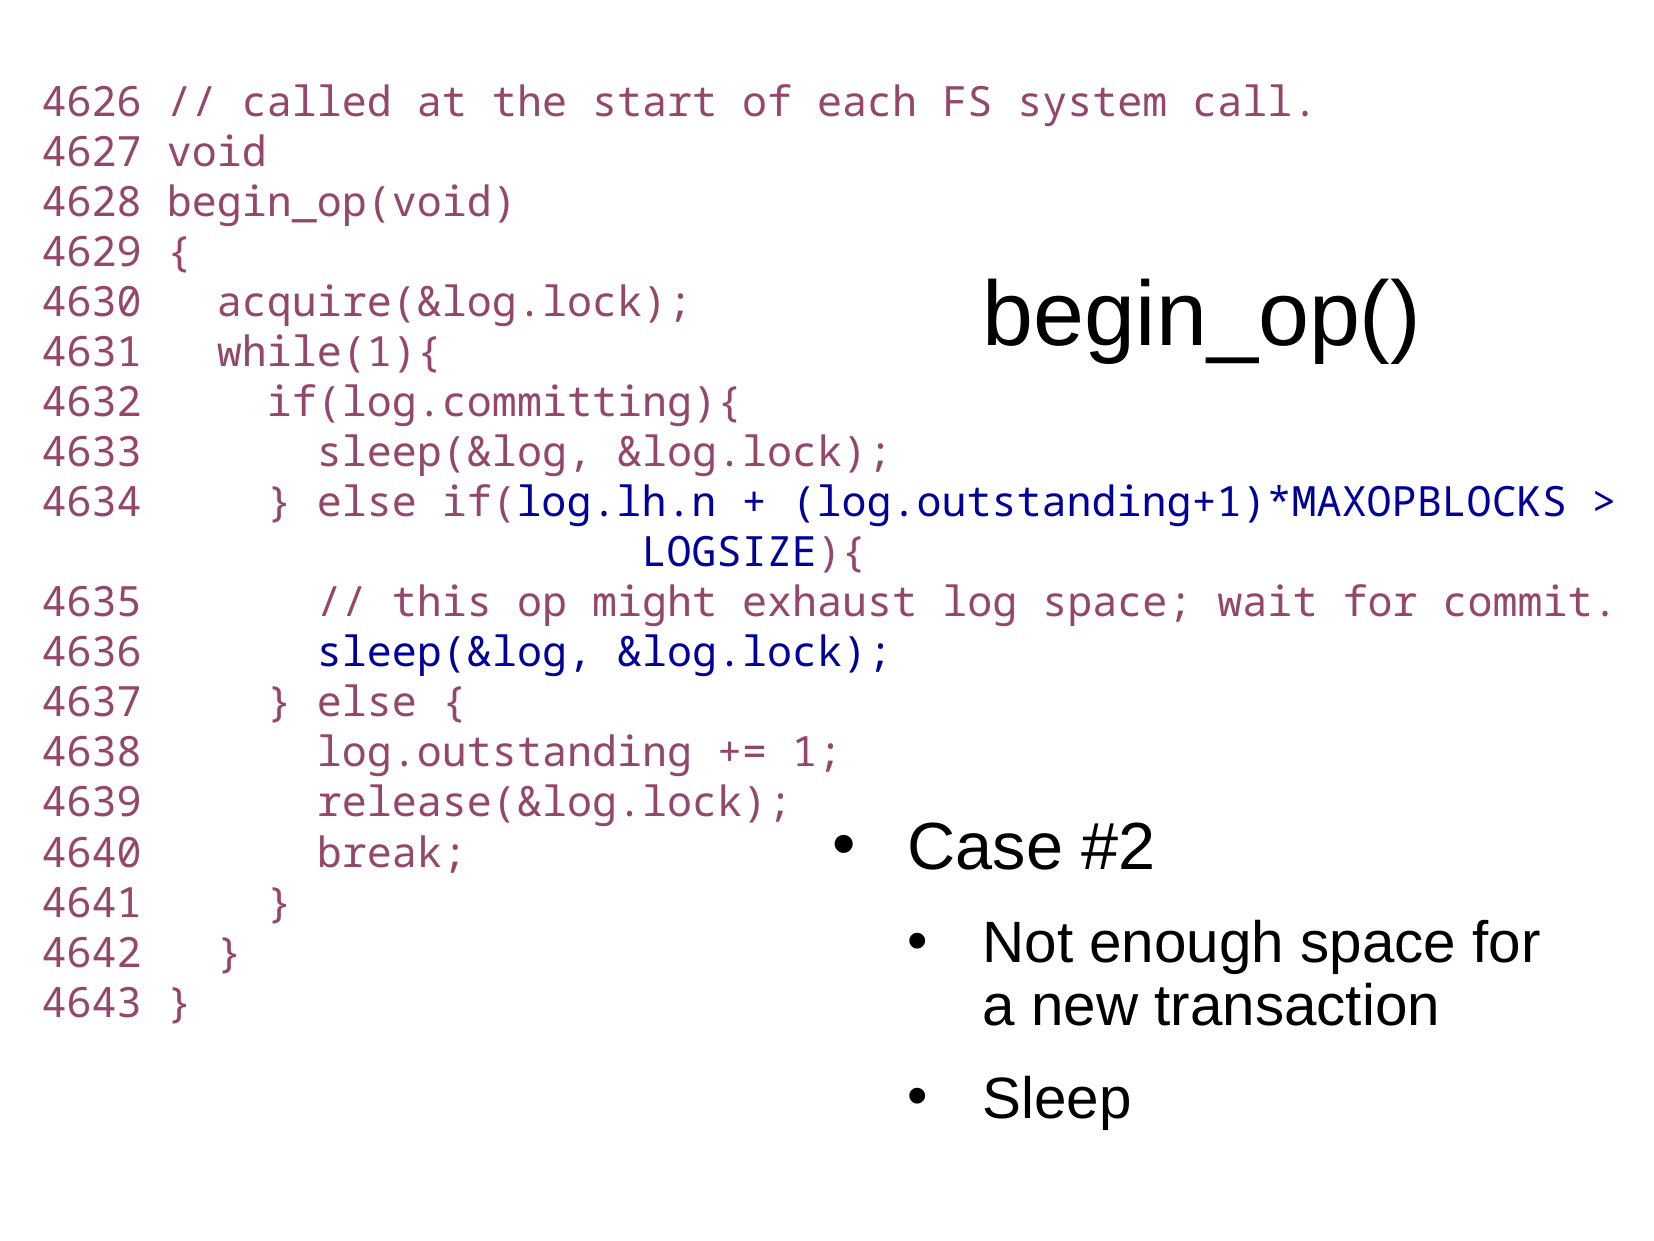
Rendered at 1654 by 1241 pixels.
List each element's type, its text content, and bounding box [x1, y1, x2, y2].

list 4626 // called at the start of each FS system call. 4627 void 4628 begin_op(void) 4629 { 4630 acquire(&log.lock); 4631 while(1){ 4632 if(log.committing){ 4633 sleep(&log, &log.lock); 4634 } else if(log.lh.n + (log.outstanding+1)*MAXOPBLOCKS > LOGSIZE){ 4635 // this op might exhaust log space; wait for commit. 4636 sleep(&log, &log.lock); 4637 } else { 4638 log.outstanding += 1; 4639 release(&log.lock); 4640 break; 4641 } 4642 } 4643 } [41, 75, 1626, 1010]
list Case #2 Not enough space for a new transaction Sleep [832, 803, 1576, 1163]
